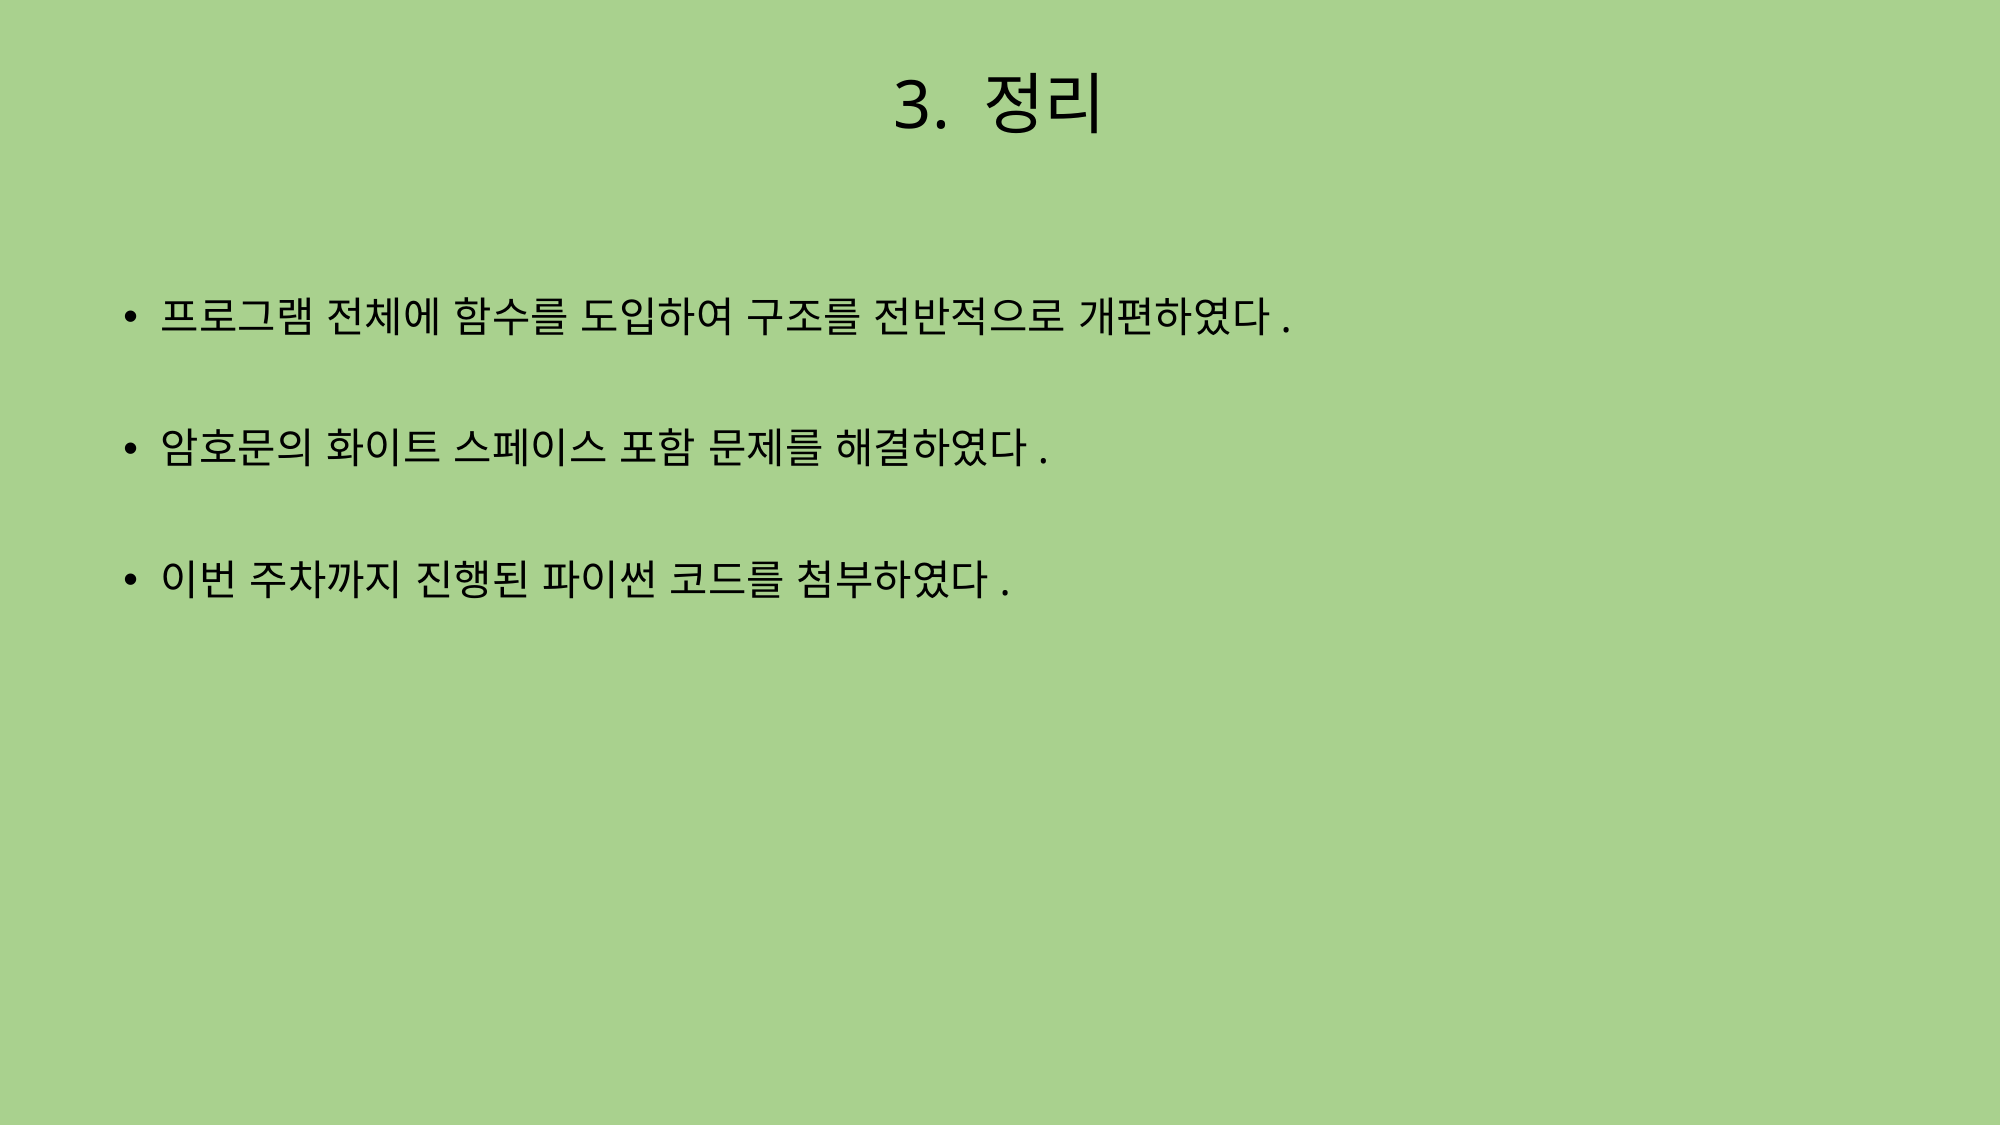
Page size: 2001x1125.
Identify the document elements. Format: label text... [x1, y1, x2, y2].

text_box 프로그램 전체에 함수를 도입하여 구조를 전반적으로 개편하였다. 암호문의 화이트 스페이스 포함 문제를 해결하였다. 이번 주차까지 진행된 파이썬 코드를 첨부하였다. [108, 217, 1901, 860]
title 3. 정리 [137, 59, 1863, 154]
